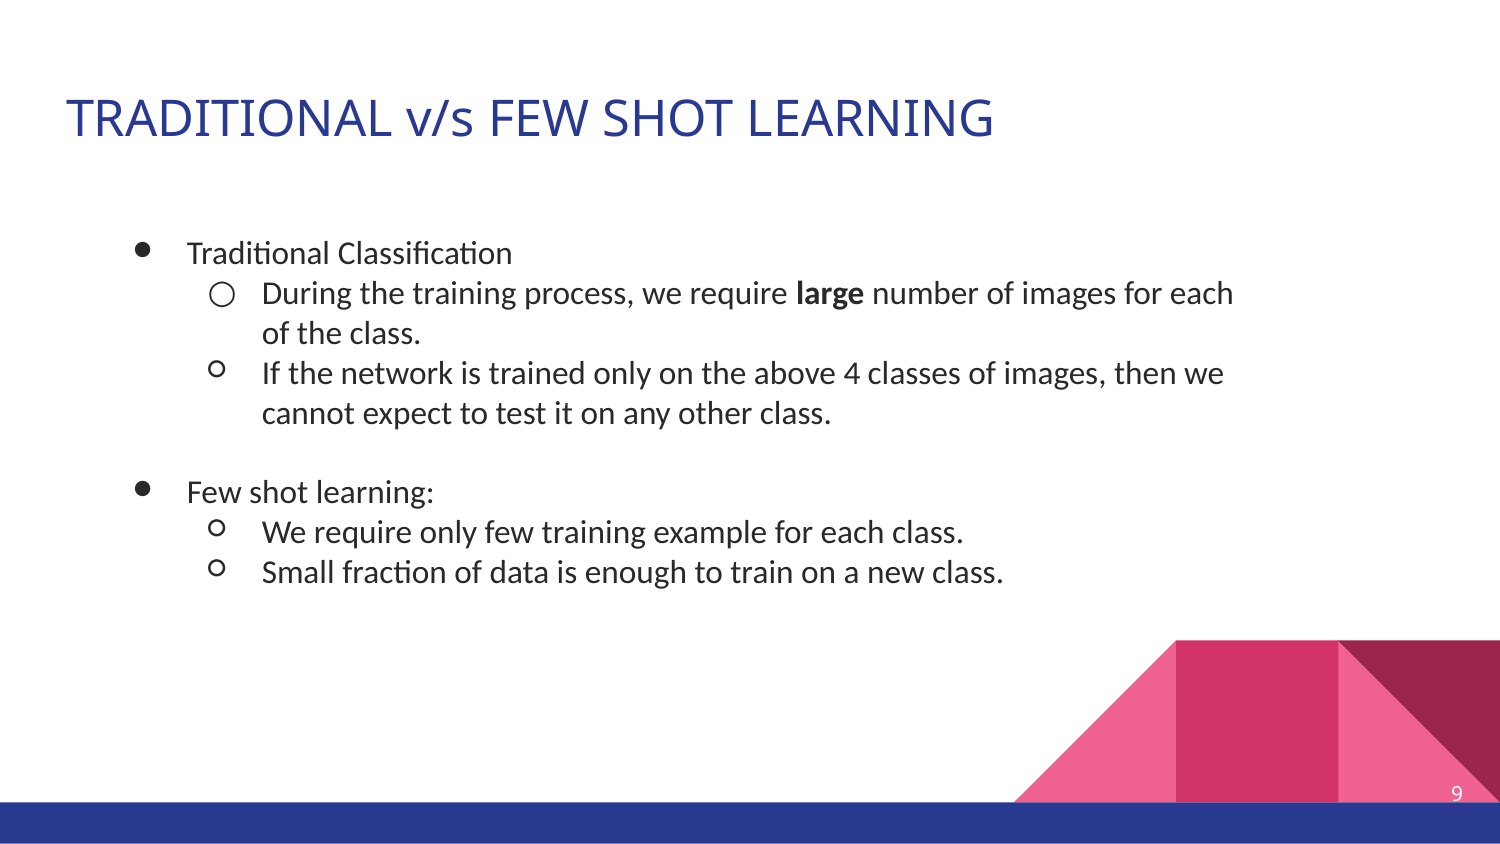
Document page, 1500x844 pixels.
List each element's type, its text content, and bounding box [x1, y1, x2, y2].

title TRADITIONAL v/s FEW SHOT LEARNING [51, 67, 1449, 167]
text_box Traditional Classification During the training process, we require large number of images for each of the class. If the network is trained only on the above 4 classes of images, then we cannot expect to test it on any other class. Few shot learning: We require only few training example for each class. Small fraction of data is enough to train on a new class. [96, 216, 1270, 606]
slide_number ‹#› [1387, 762, 1478, 828]
